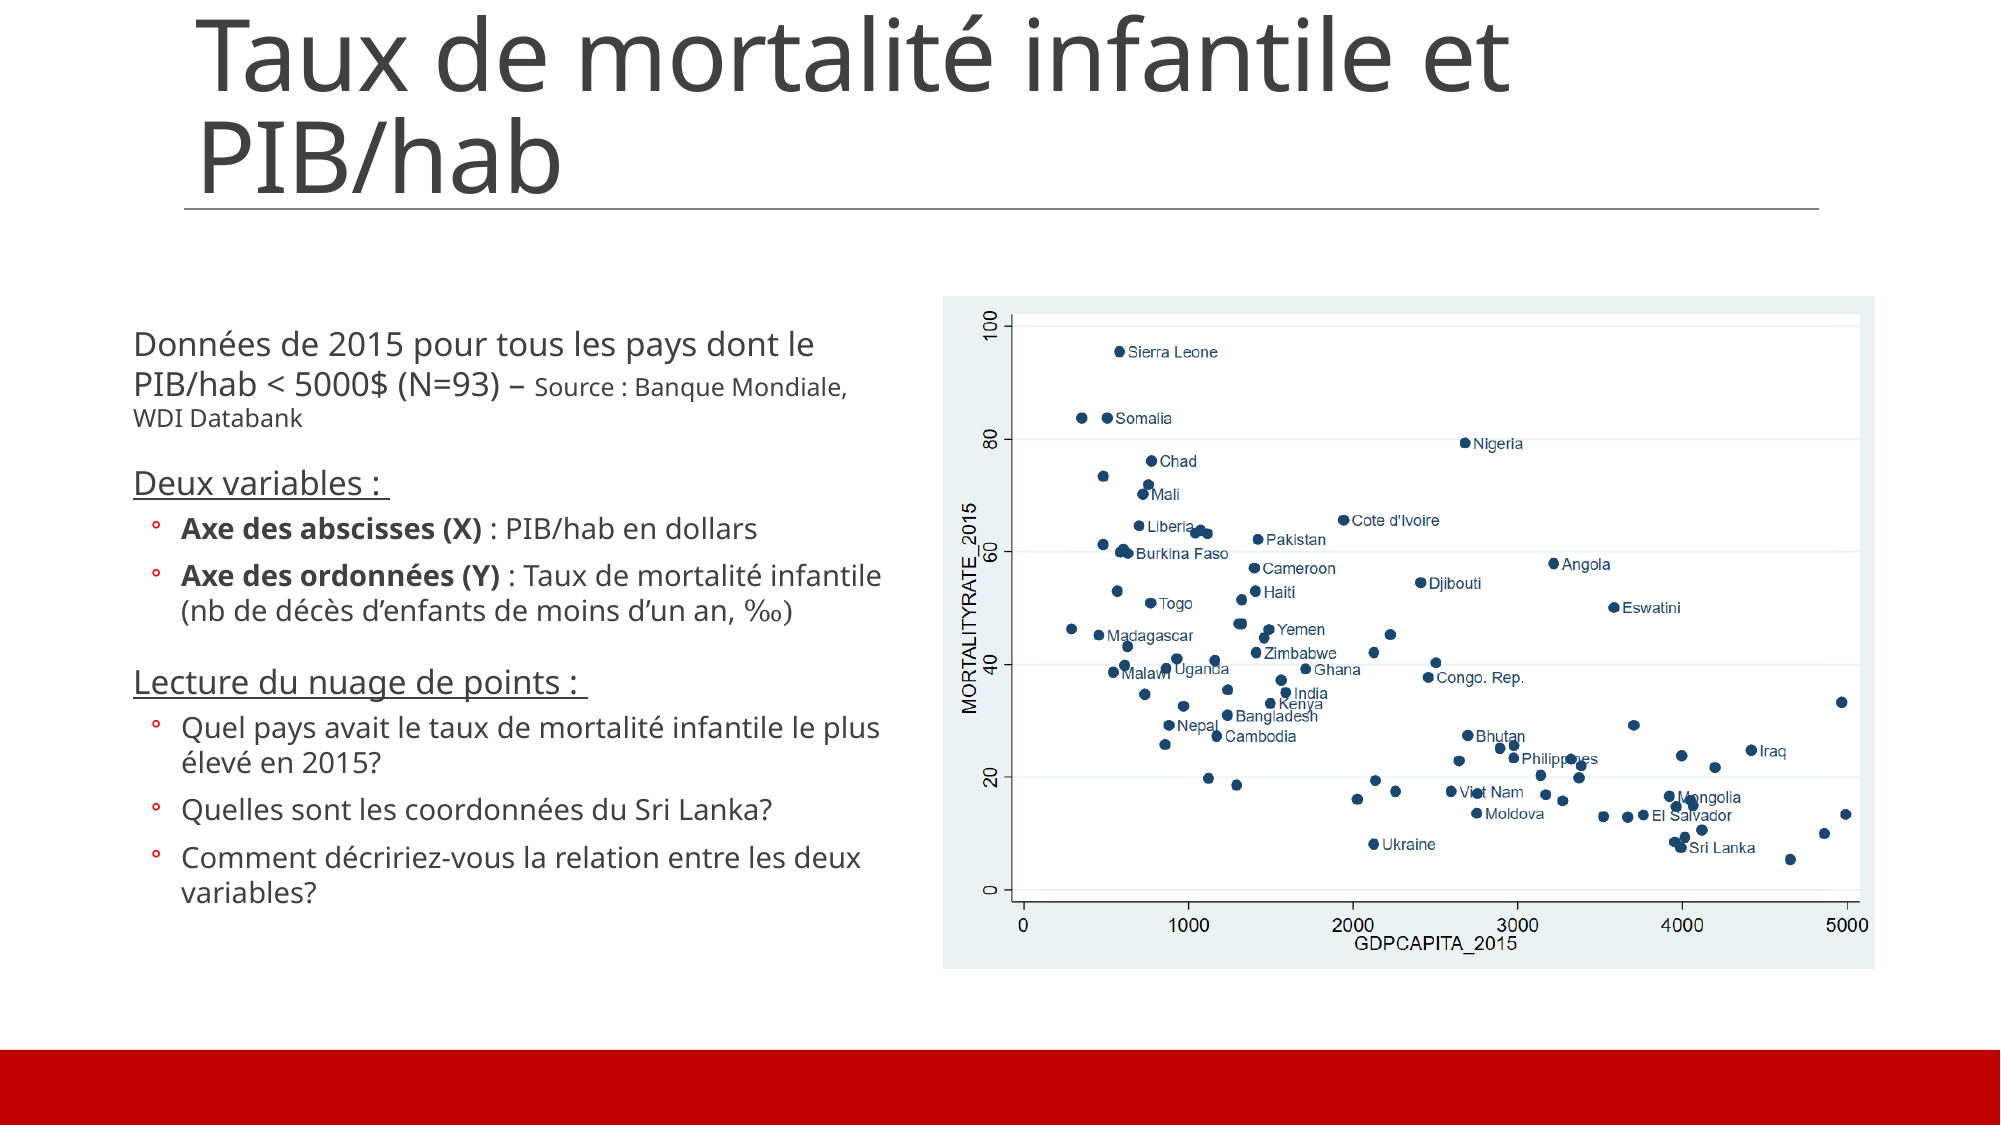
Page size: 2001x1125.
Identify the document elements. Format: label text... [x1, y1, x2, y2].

list Données de 2015 pour tous les pays dont le PIB/hab < 5000$ (N=93) – Source : Banque Mondiale, WDI Databank Deux variables : Axe des abscisses (X) : PIB/hab en dollars Axe des ordonnées (Y) : Taux de mortalité infantile (nb de décès d’enfants de moins d’un an, ‰) Lecture du nuage de points : Quel pays avait le taux de mortalité infantile le plus élevé en 2015? Quelles sont les coordonnées du Sri Lanka? Comment décririez-vous la relation entre les deux variables? [118, 315, 905, 937]
title Taux de mortalité infantile et PIB/hab [180, 73, 1830, 222]
picture [943, 295, 1876, 970]
